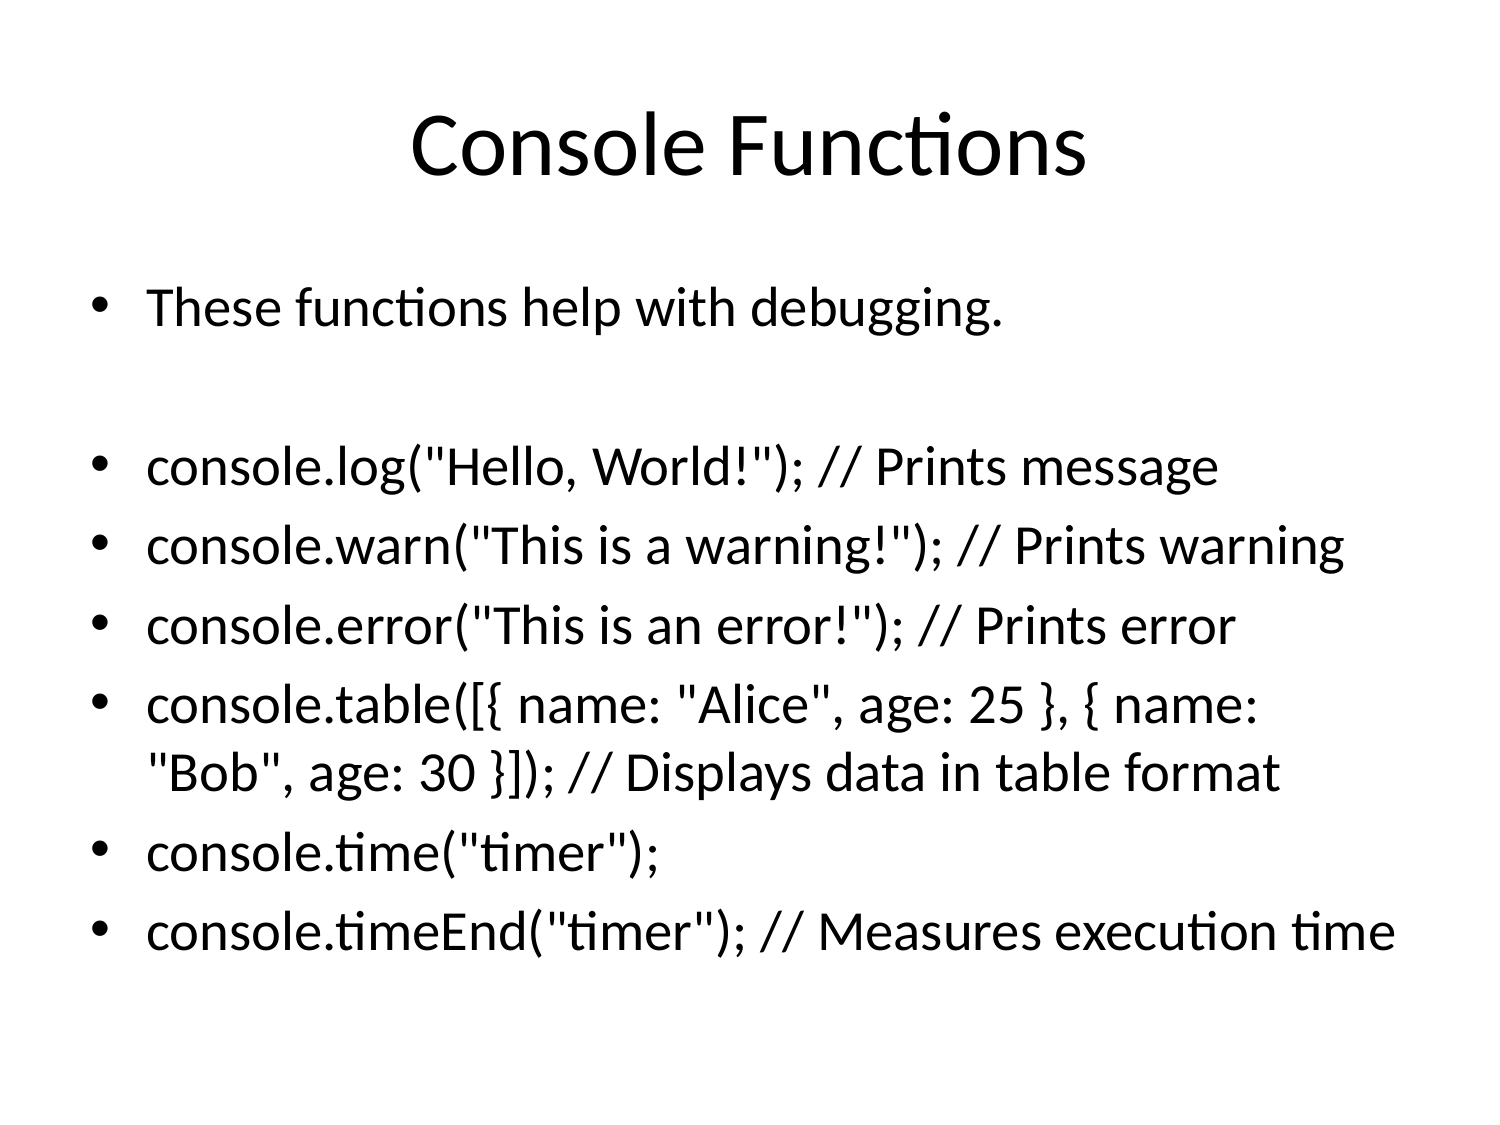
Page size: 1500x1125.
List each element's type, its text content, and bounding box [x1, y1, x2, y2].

list These functions help with debugging. console.log("Hello, World!"); // Prints message console.warn("This is a warning!"); // Prints warning console.error("This is an error!"); // Prints error console.table([{ name: "Alice", age: 25 }, { name: "Bob", age: 30 }]); // Displays data in table format console.time("timer"); console.timeEnd("timer"); // Measures execution time [75, 262, 1425, 1005]
title Console Functions [75, 45, 1425, 233]
